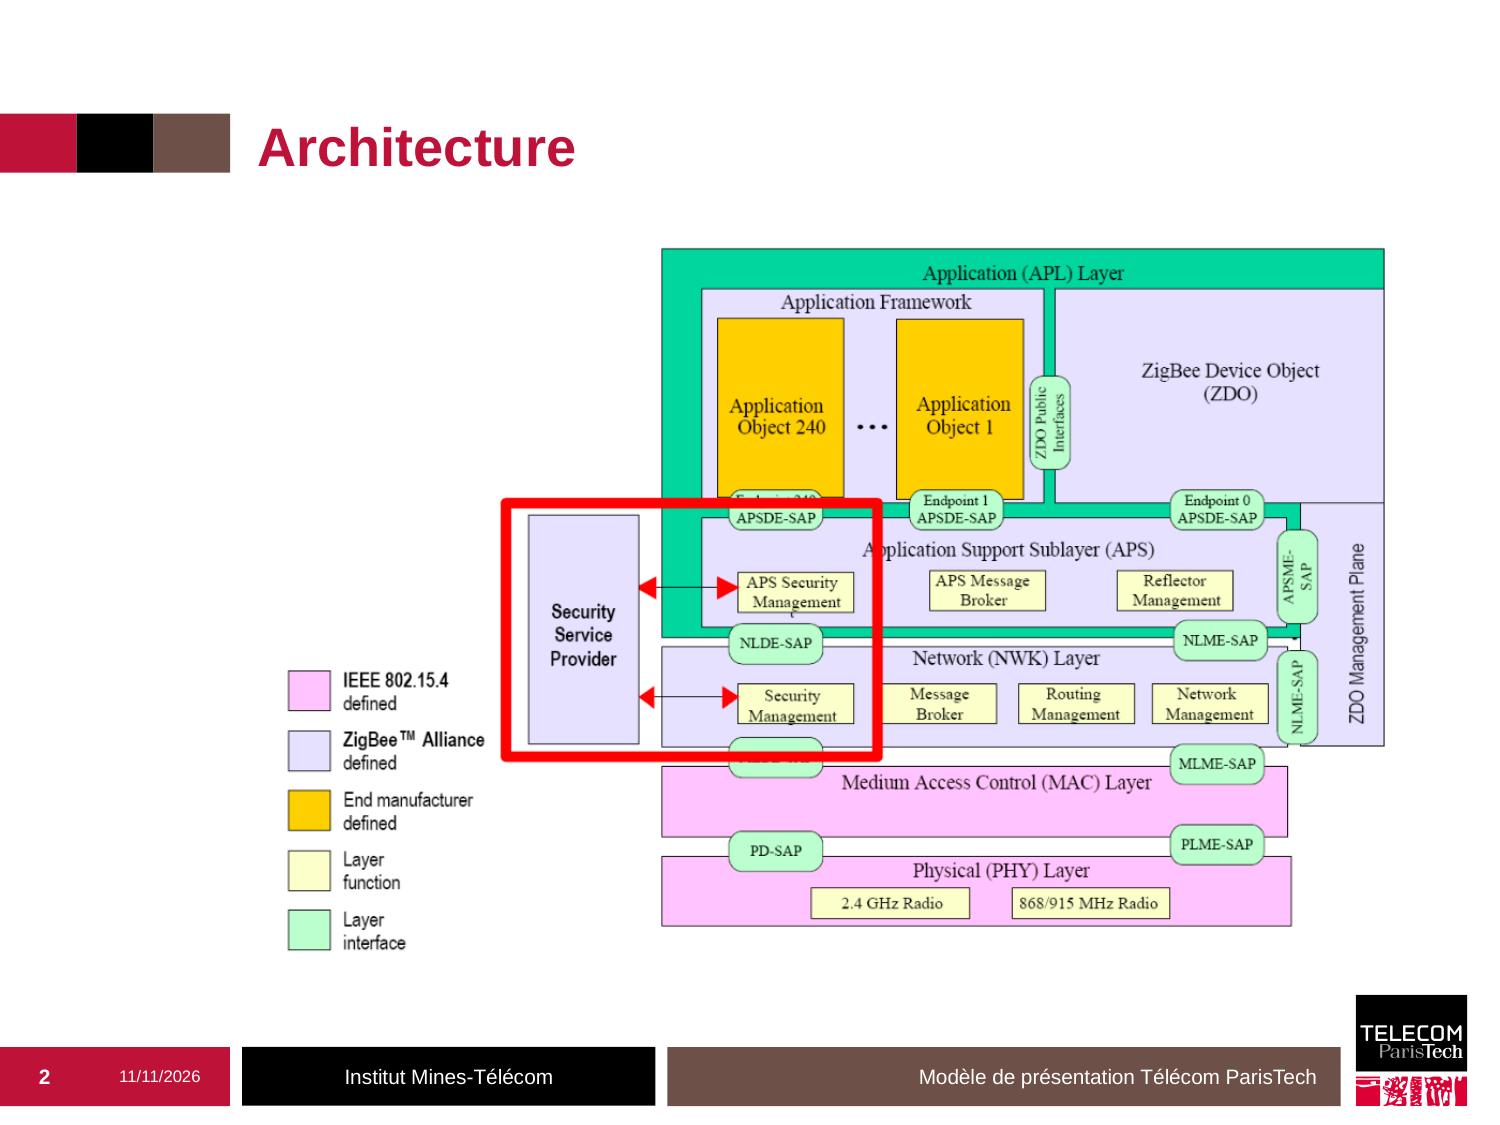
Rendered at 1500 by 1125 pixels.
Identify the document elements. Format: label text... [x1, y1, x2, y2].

title Architecture [242, 0, 1425, 185]
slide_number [89, 1046, 232, 1106]
footer Modèle de présentation Télécom ParisTech [667, 1046, 1341, 1106]
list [236, 233, 1420, 977]
slide_number 2 [1, 1046, 89, 1106]
picture [1352, 991, 1471, 1110]
